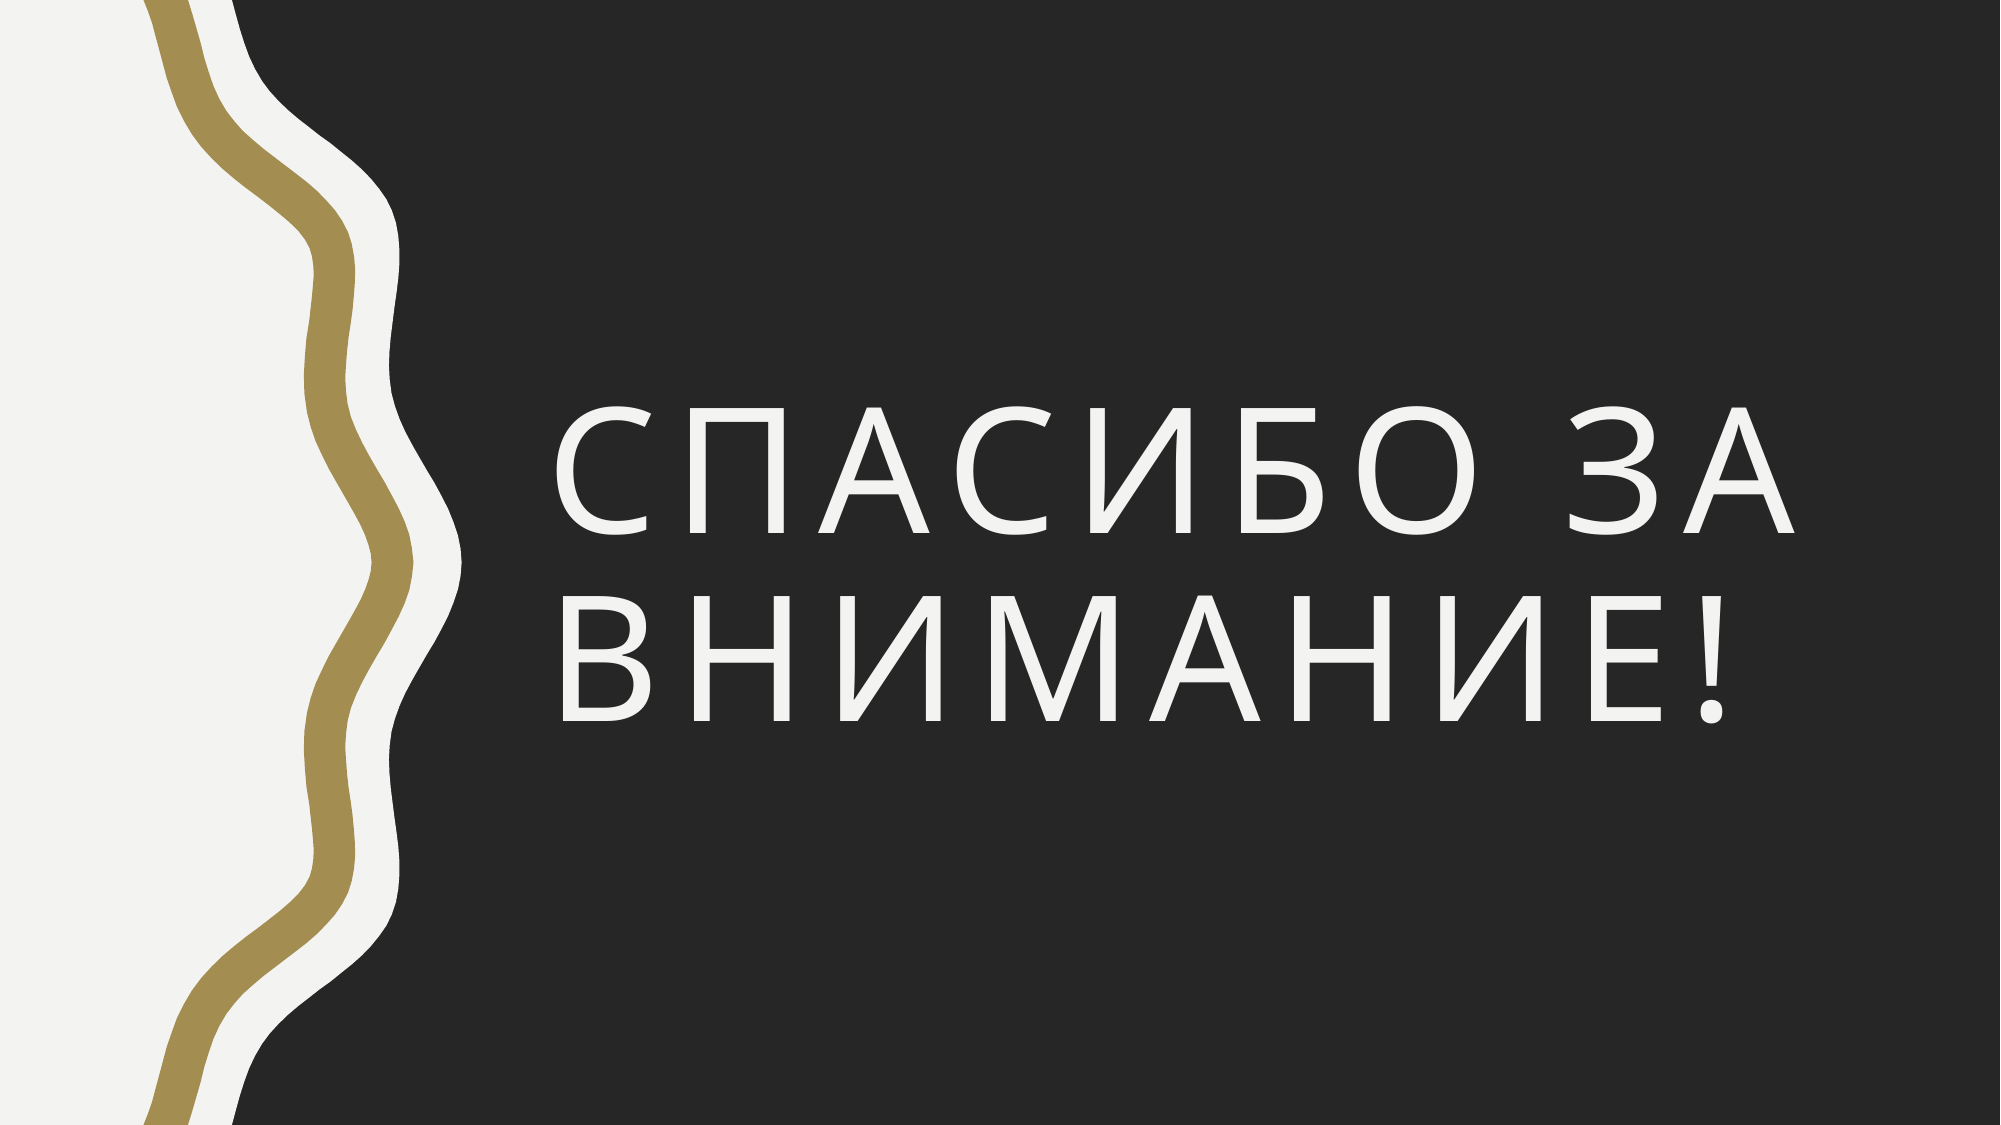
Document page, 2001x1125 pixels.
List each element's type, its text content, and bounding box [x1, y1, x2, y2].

title Спасибо за внимание! [531, 343, 1875, 768]
